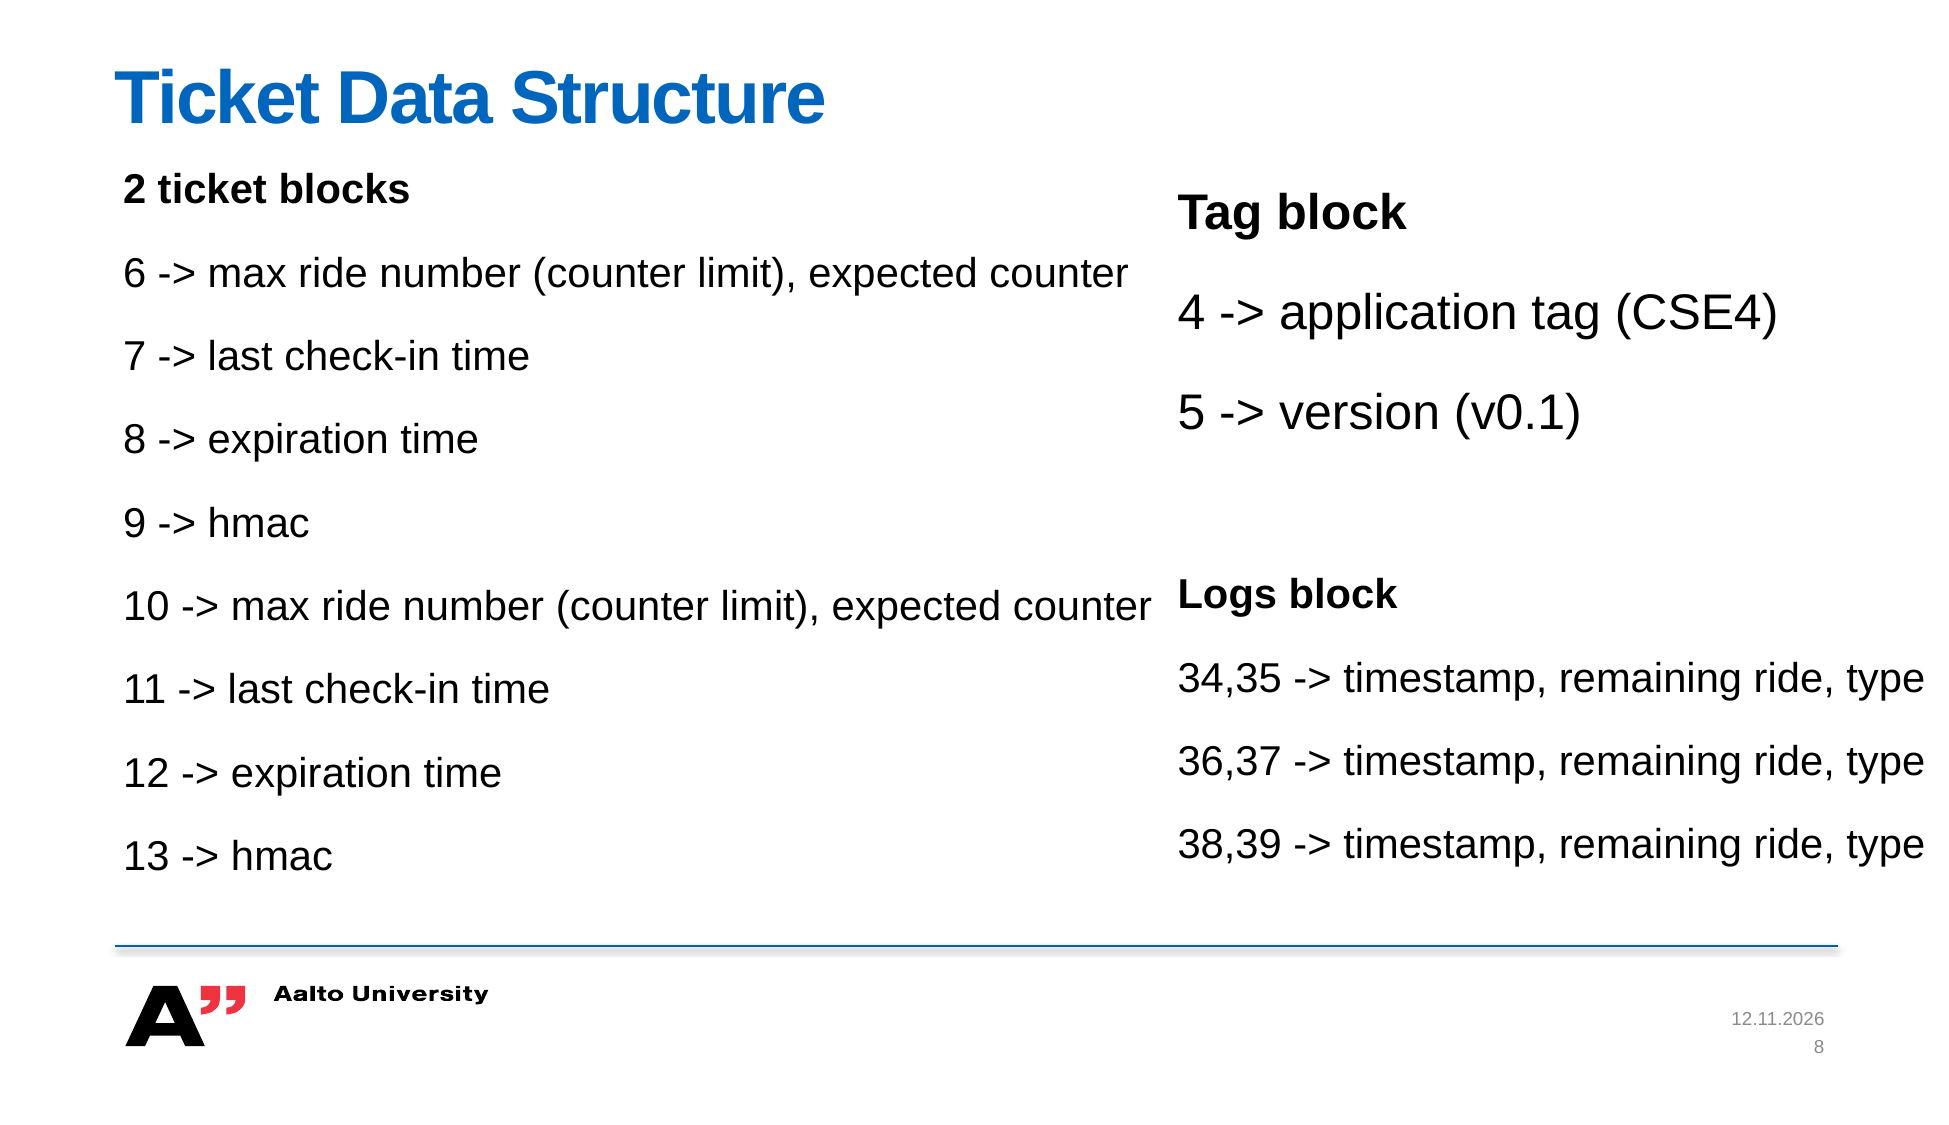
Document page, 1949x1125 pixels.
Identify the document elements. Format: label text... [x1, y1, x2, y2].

slide_number 8 [1052, 1033, 1825, 1060]
text_box Logs block 34,35 -> timestamp, remaining ride, type 36,37 -> timestamp, remaining ride, type 38,39 -> timestamp, remaining ride, type [1177, 542, 1949, 882]
list Tag block 4 -> application tag (CSE4) 5 -> version (v0.1) [1177, 149, 1801, 462]
title Ticket Data Structure [115, 62, 1839, 259]
text_box 2 ticket blocks 6 -> max ride number (counter limit), expected counter 7 -> last check-in time 8 -> expiration time 9 -> hmac 10 -> max ride number (counter limit), expected counter 11 -> last check-in time 12 -> expiration time 13 -> hmac [123, 137, 1159, 903]
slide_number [1052, 1002, 1825, 1033]
